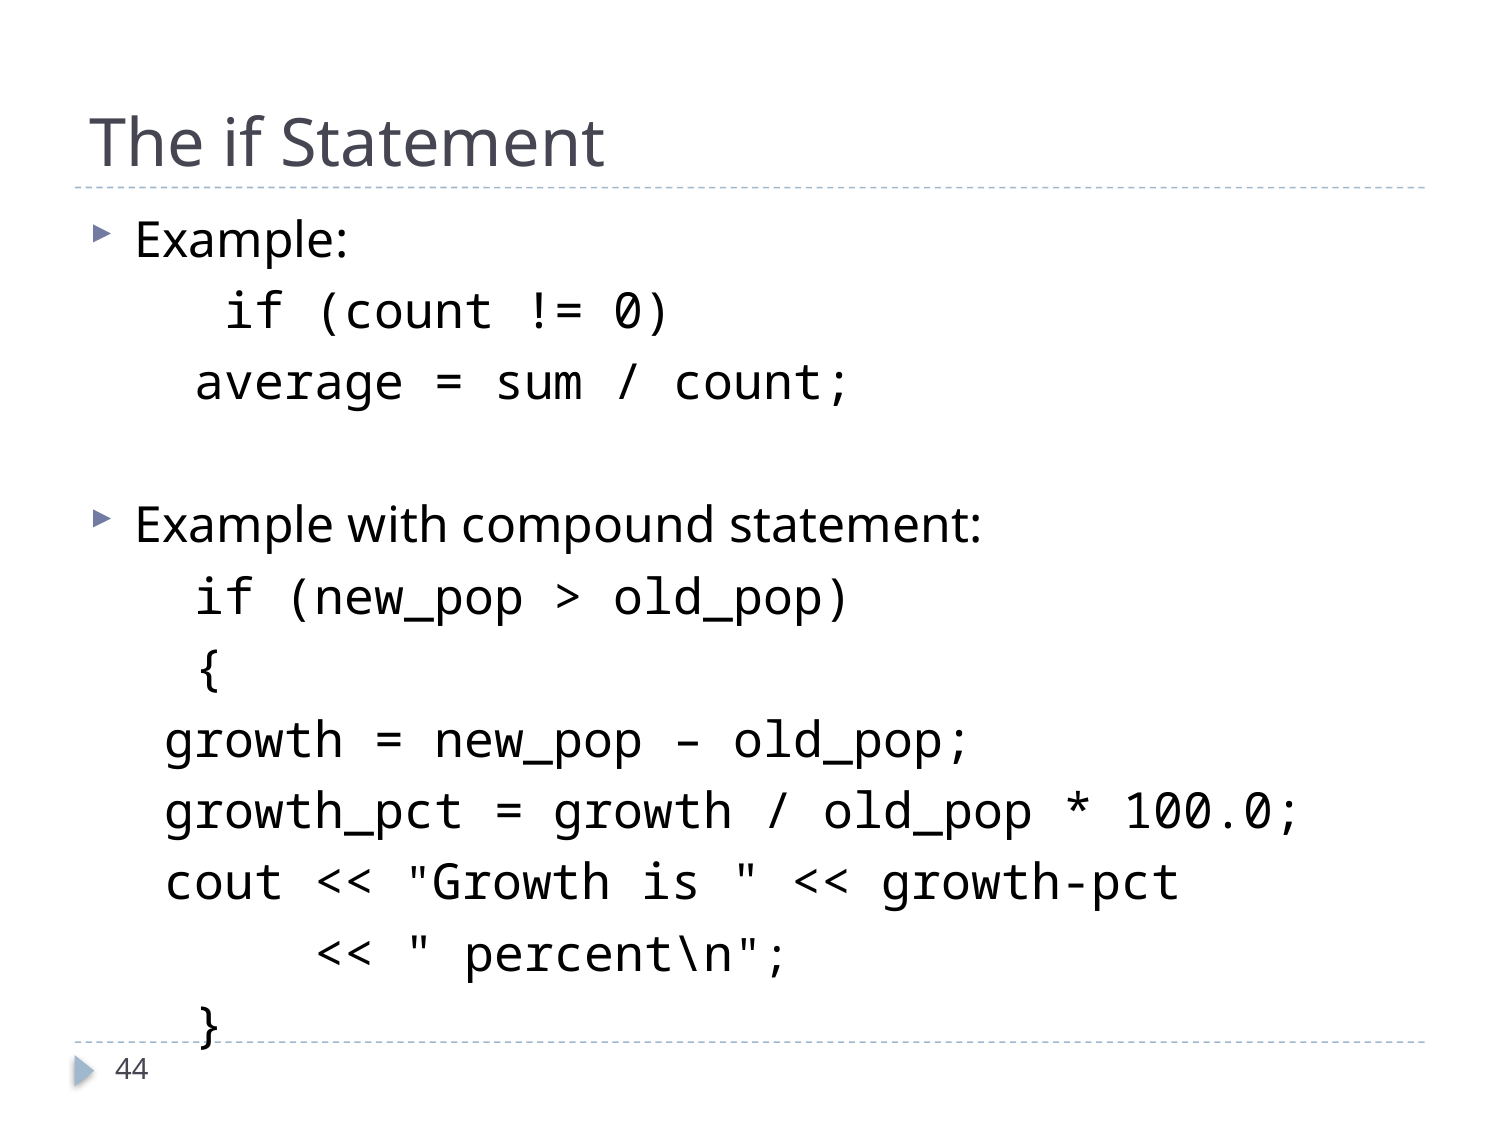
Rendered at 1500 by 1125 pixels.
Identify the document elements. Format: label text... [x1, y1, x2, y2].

title The if Statement [75, 24, 1425, 188]
slide_number 44 [100, 1042, 426, 1103]
list Example: if (count != 0) average = sum / count; Example with compound statement: if (new_pop > old_pop) { growth = new_pop – old_pop; growth_pct = growth / old_pop * 100.0; cout << "Growth is " << growth-pct << " percent\n"; } [75, 200, 1450, 1063]
